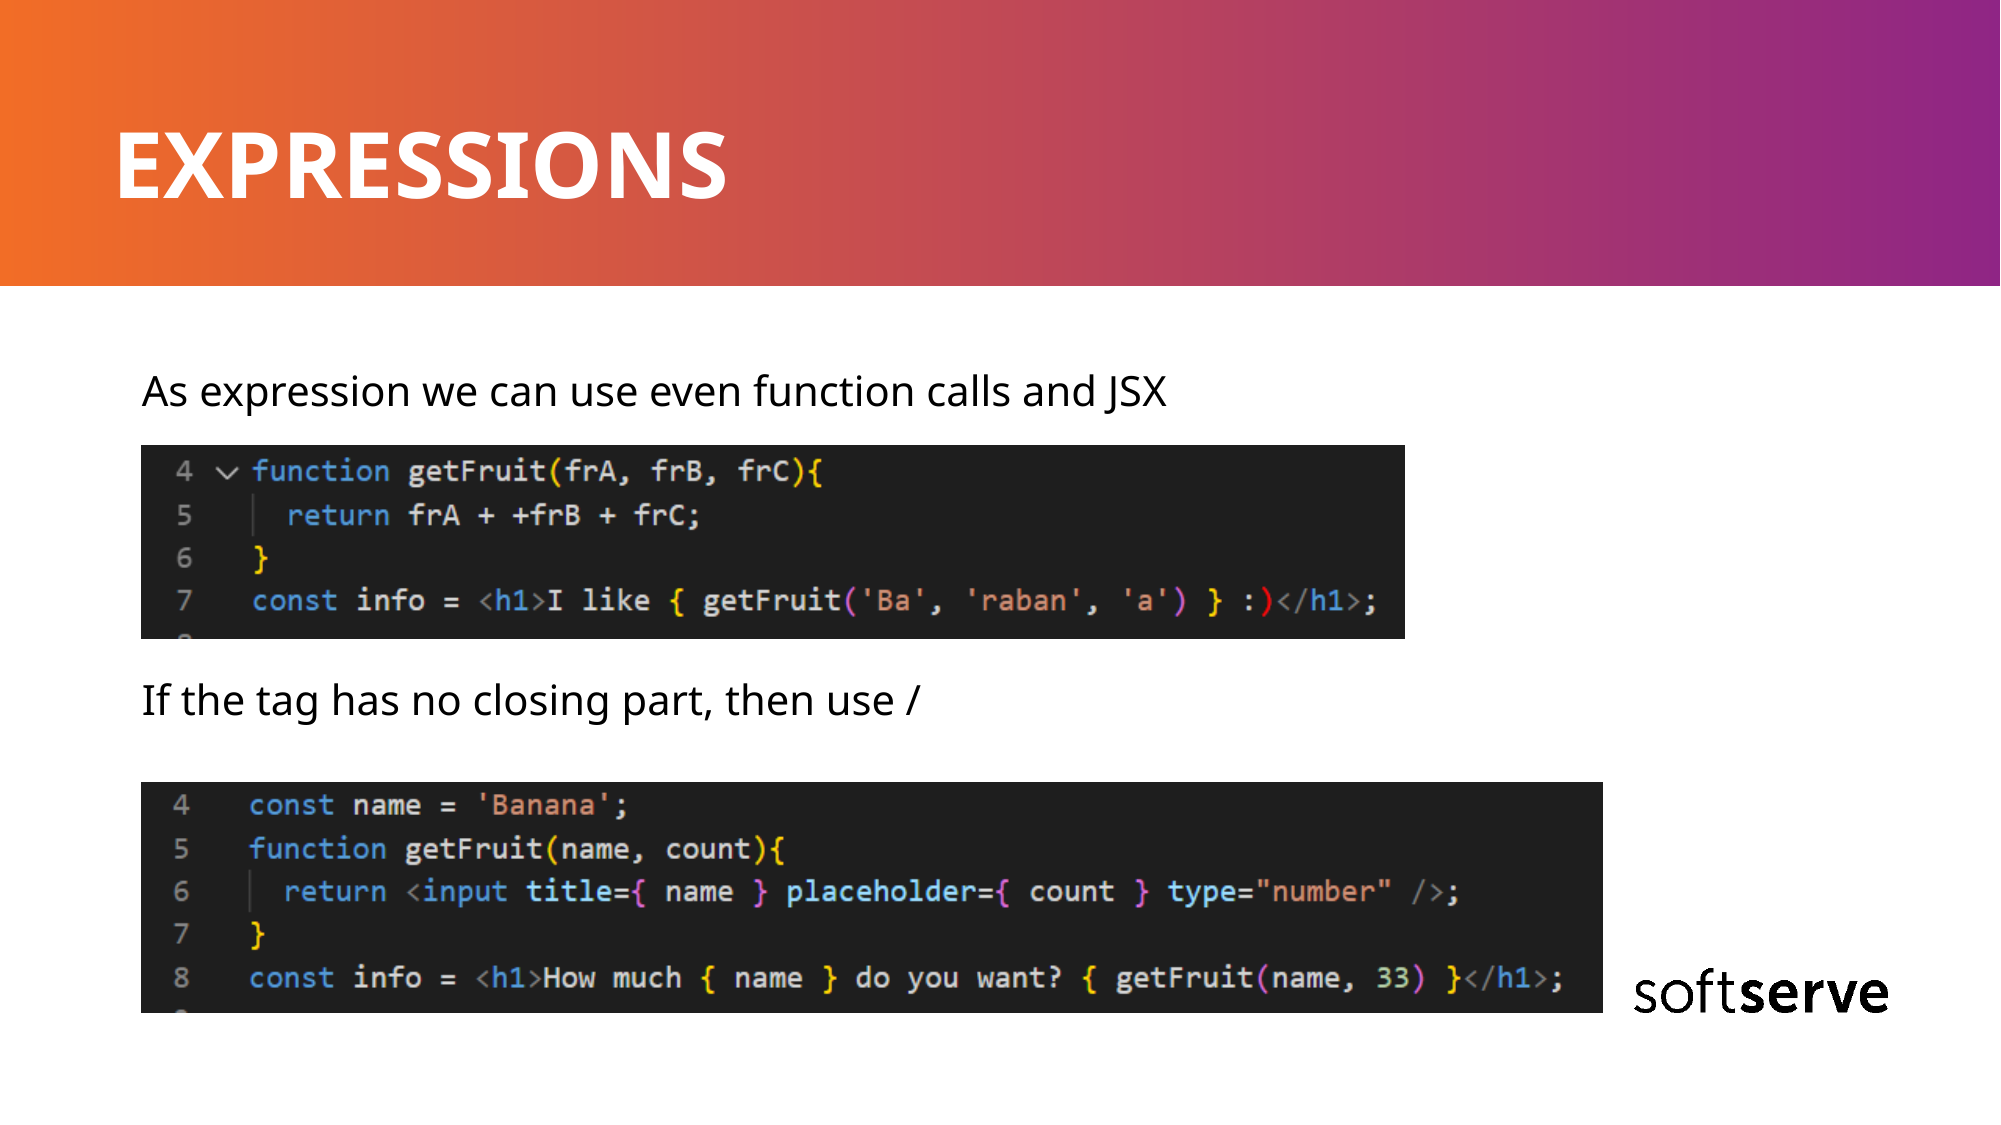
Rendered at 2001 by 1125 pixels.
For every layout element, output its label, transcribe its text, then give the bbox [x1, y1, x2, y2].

text_box If the tag has no closing part, then use / [141, 666, 1579, 755]
picture [1634, 968, 1888, 1013]
picture [141, 782, 1603, 1013]
picture [141, 445, 1405, 639]
title EXPRESSIONS [112, 112, 1888, 225]
list As expression we can use even function calls and JSX [141, 357, 1579, 433]
